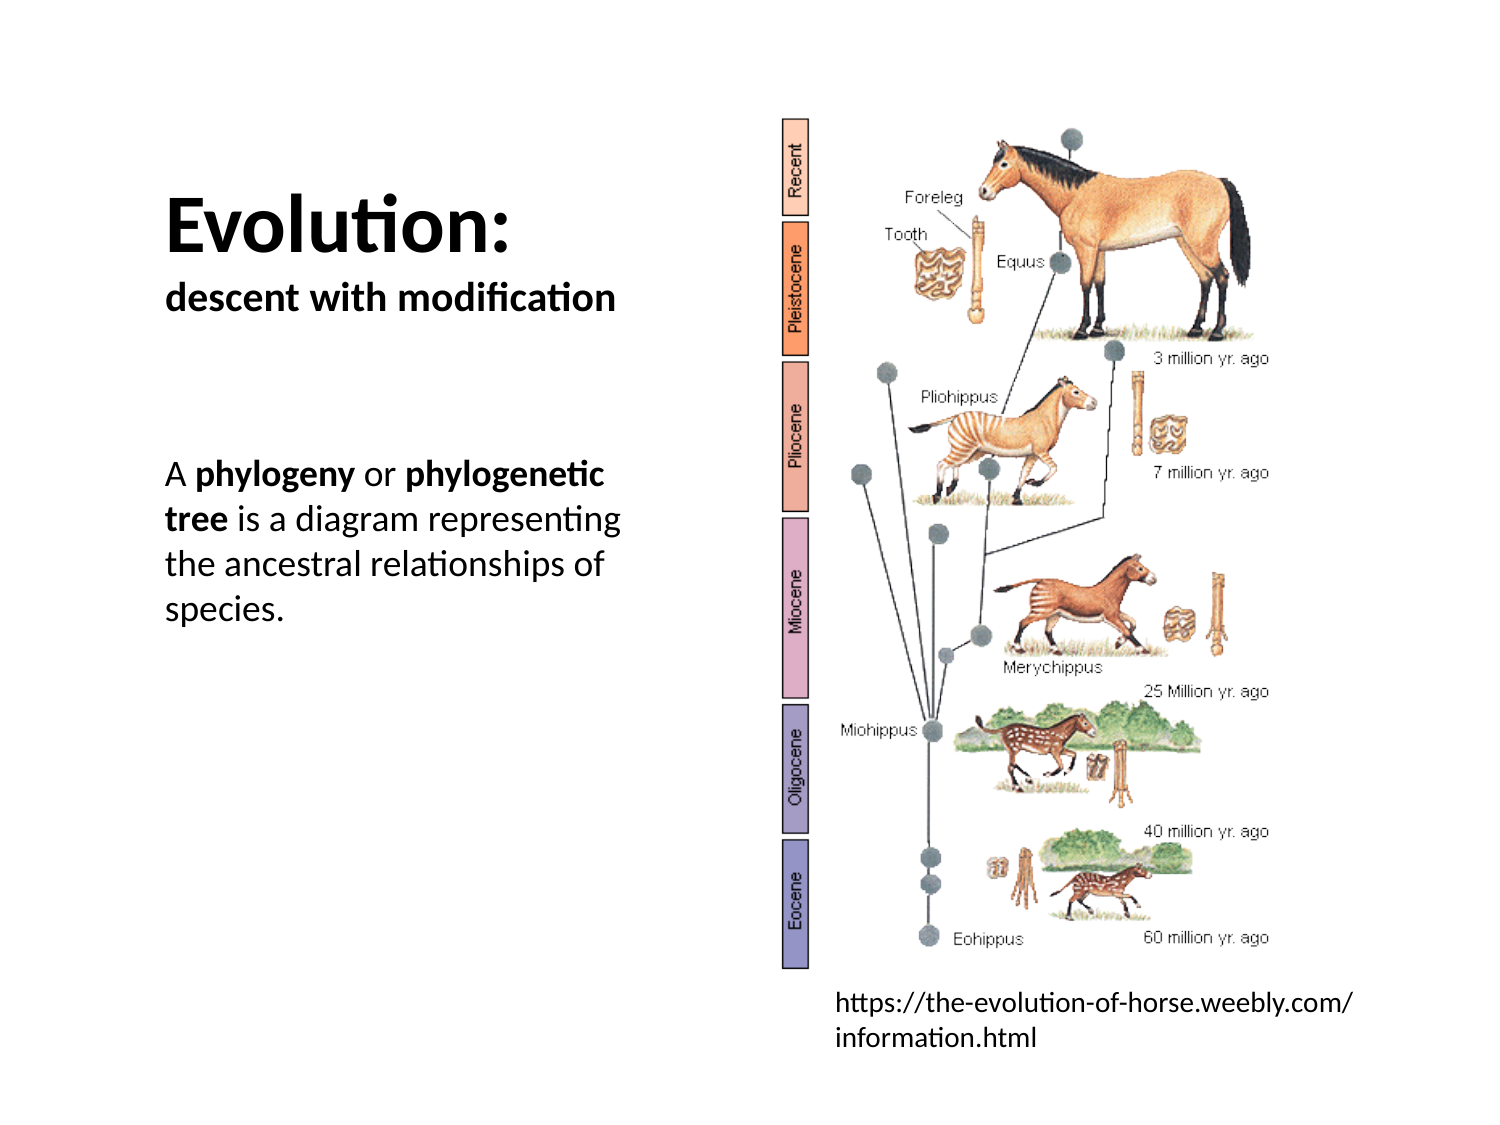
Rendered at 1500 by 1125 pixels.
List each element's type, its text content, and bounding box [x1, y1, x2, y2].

picture [774, 112, 1281, 977]
text_box https://the-evolution-of-horse.weebly.com/information.html [820, 976, 1416, 1061]
title Evolution: descent with modification [150, 136, 644, 327]
text_box A phylogeny or phylogenetic tree is a diagram representing the ancestral relationships of species. [149, 441, 644, 681]
